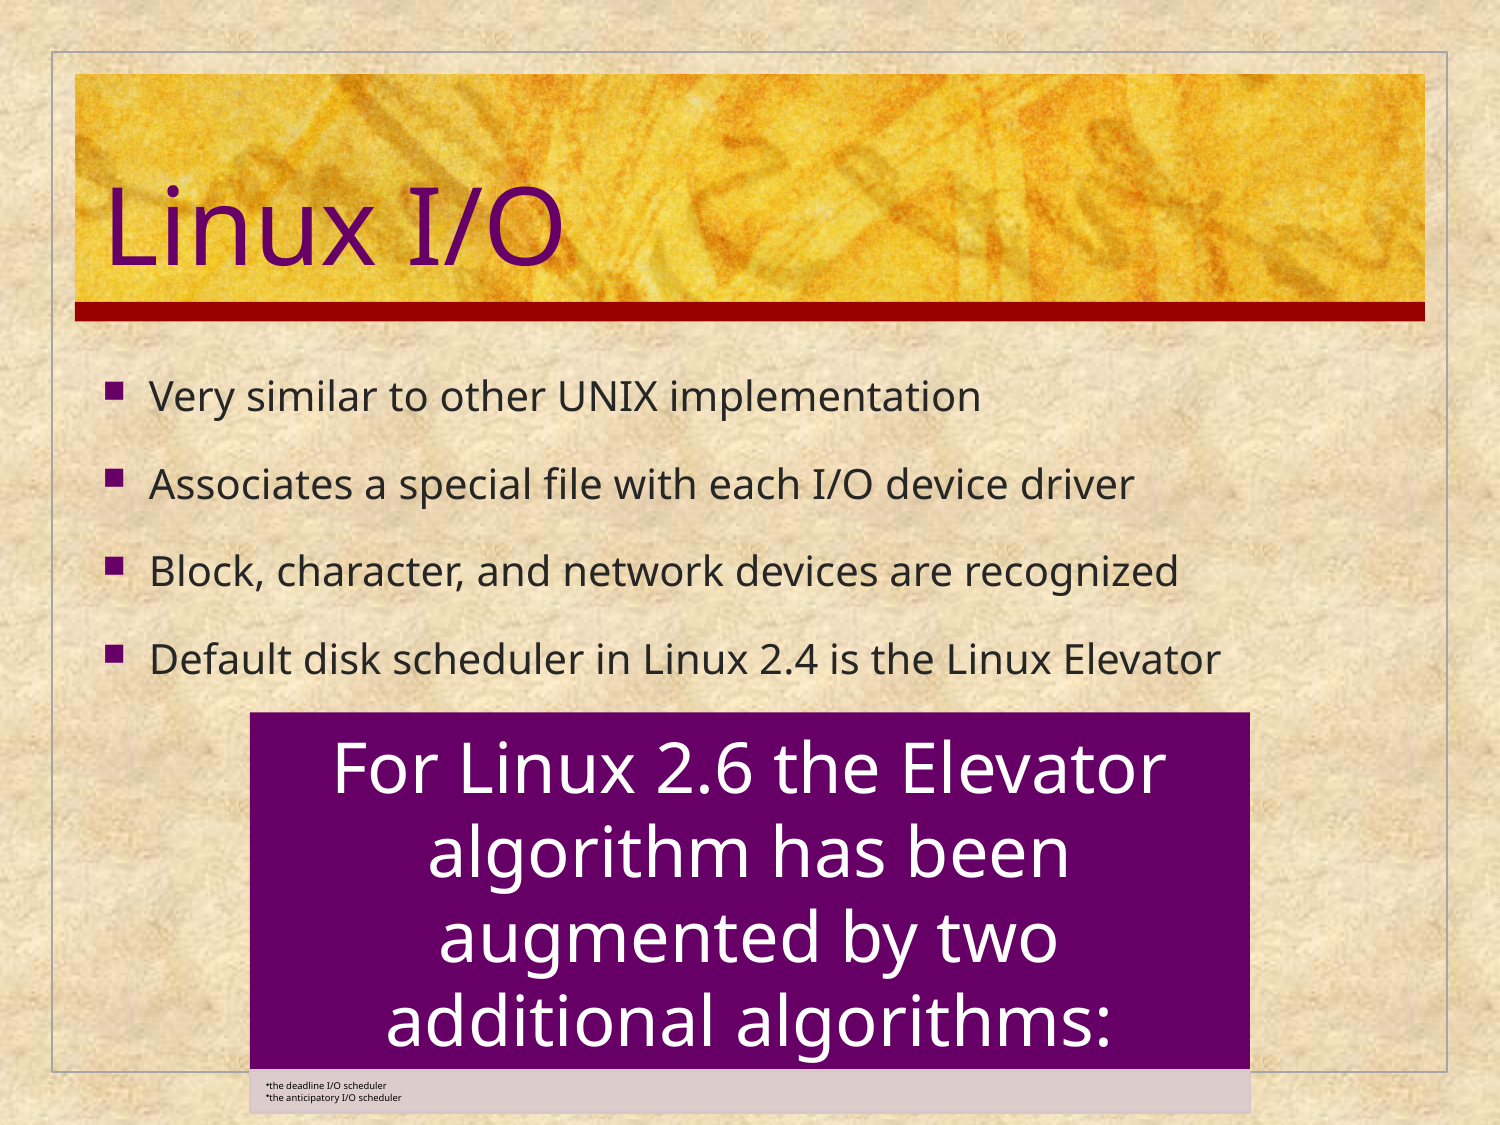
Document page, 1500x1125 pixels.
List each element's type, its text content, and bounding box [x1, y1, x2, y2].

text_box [249, 711, 1251, 1072]
picture [0, 0, 1500, 1125]
list Very similar to other UNIX implementation Associates a special file with each I/O device driver Block, character, and network devices are recognized Default disk scheduler in Linux 2.4 is the Linux Elevator [87, 362, 1400, 1025]
title Linux I/O [87, 75, 1372, 288]
